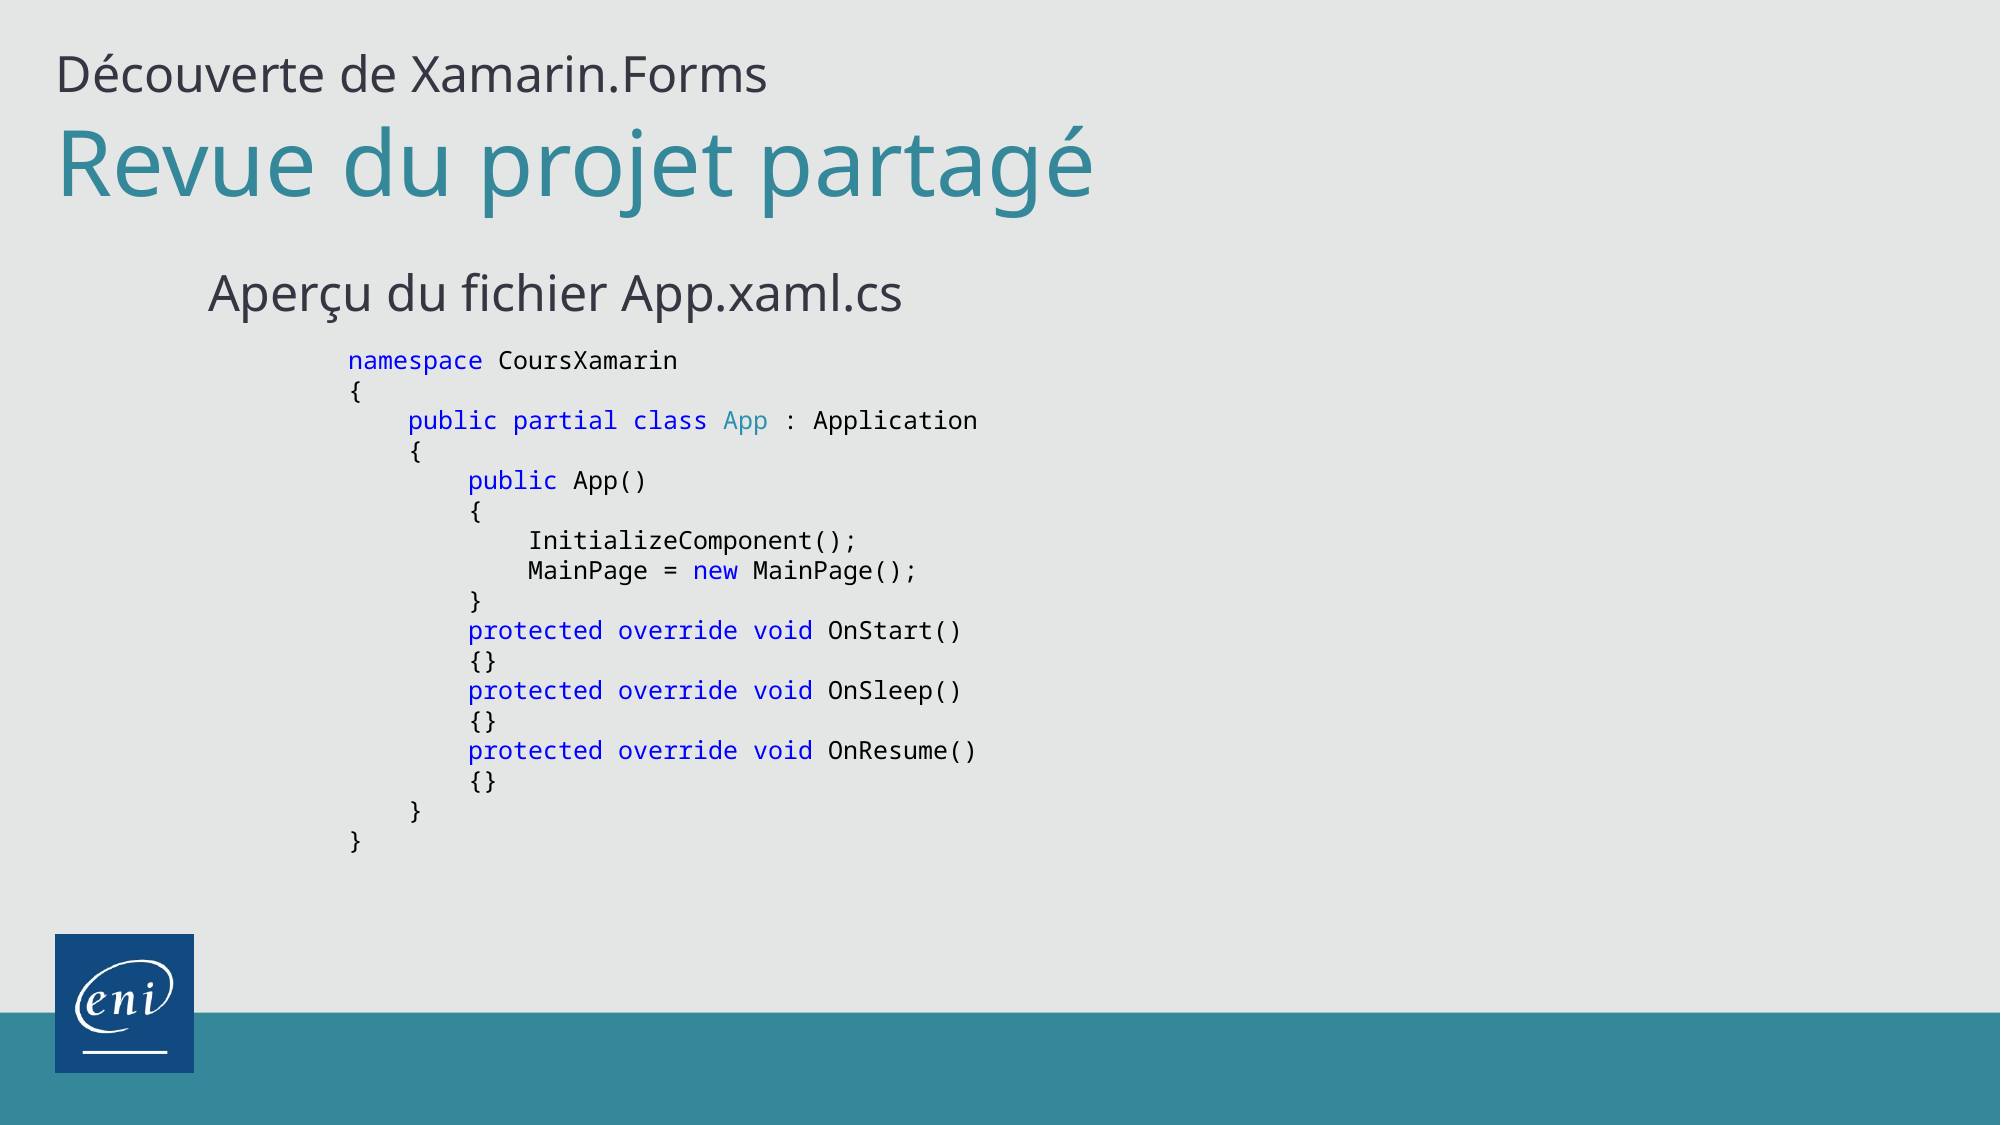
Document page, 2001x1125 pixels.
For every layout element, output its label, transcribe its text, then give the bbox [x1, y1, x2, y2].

title Revue du projet partagé [55, 104, 1952, 303]
picture [55, 934, 194, 1073]
list Découverte de Xamarin.Forms [55, 31, 1952, 103]
text_box Aperçu du fichier App.xaml.cs [193, 245, 1952, 355]
text_box namespace CoursXamarin { public partial class App : Application { public App() { InitializeComponent(); MainPage = new MainPage(); } protected override void OnStart() {} protected override void OnSleep() {} protected override void OnResume() {} } } [333, 337, 2000, 862]
